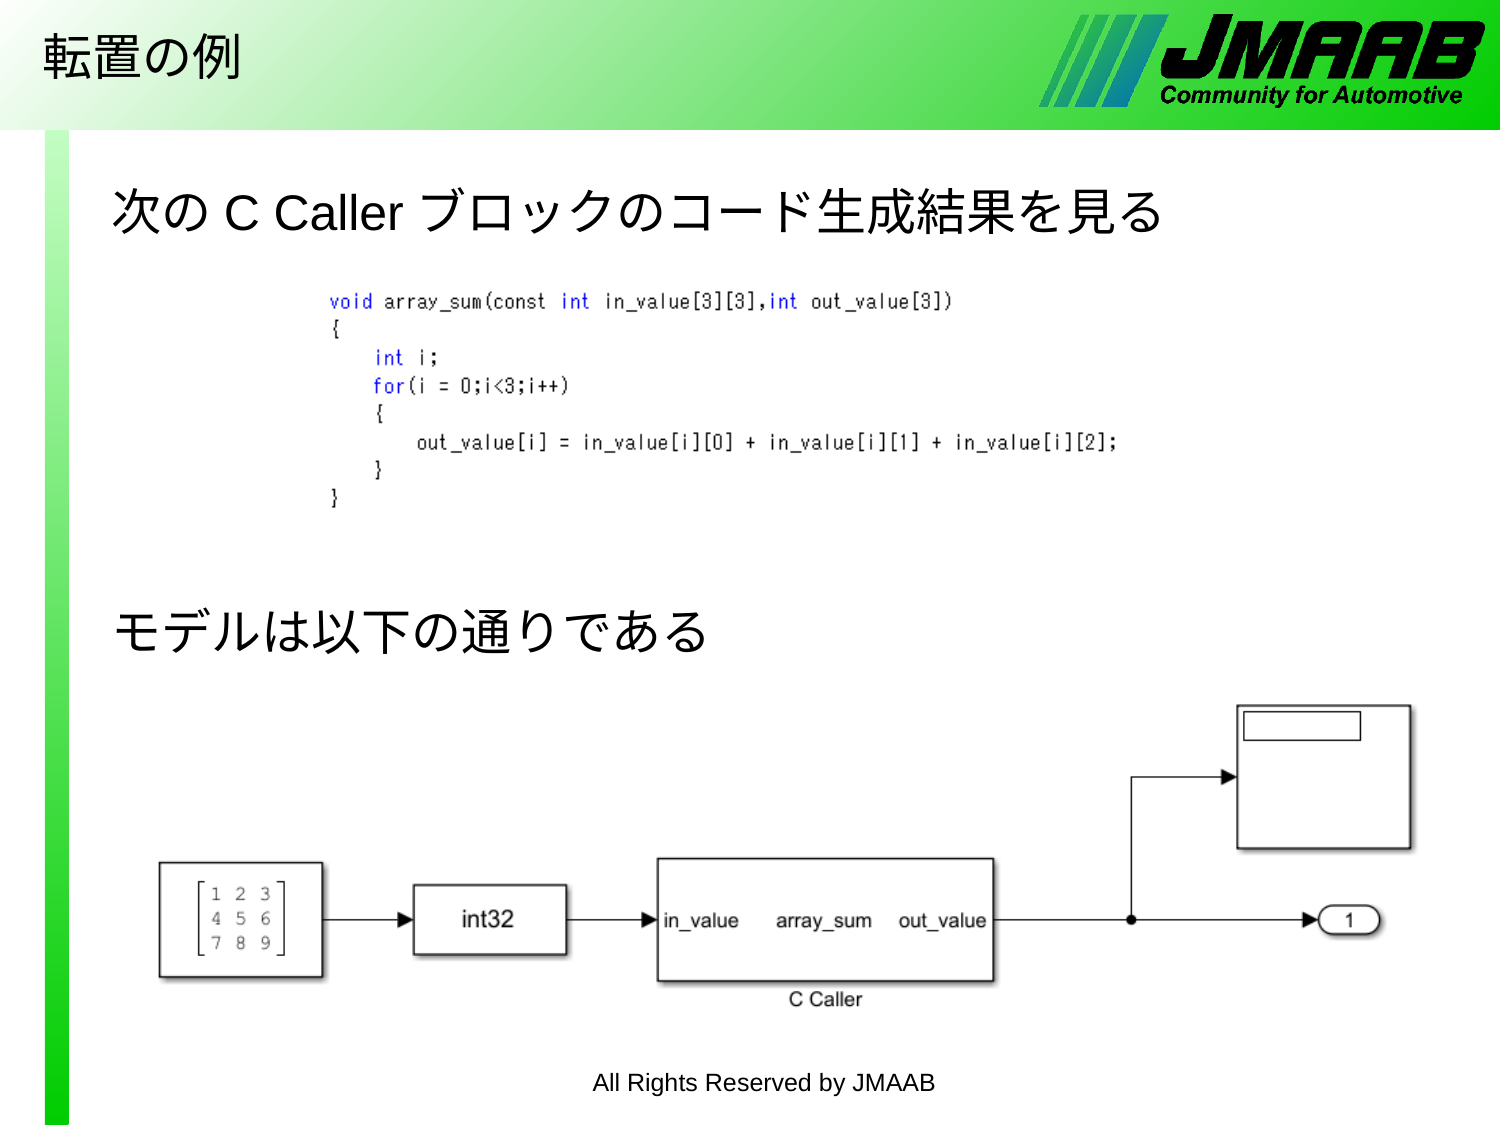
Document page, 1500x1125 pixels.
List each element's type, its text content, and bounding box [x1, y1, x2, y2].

list 次のC Callerブロックのコード生成結果を見る モデルは以下の通りである [96, 172, 1447, 1047]
title 転置の例 [27, 21, 1100, 91]
picture [124, 699, 1426, 1025]
picture [312, 287, 1149, 523]
picture [1036, 11, 1486, 109]
